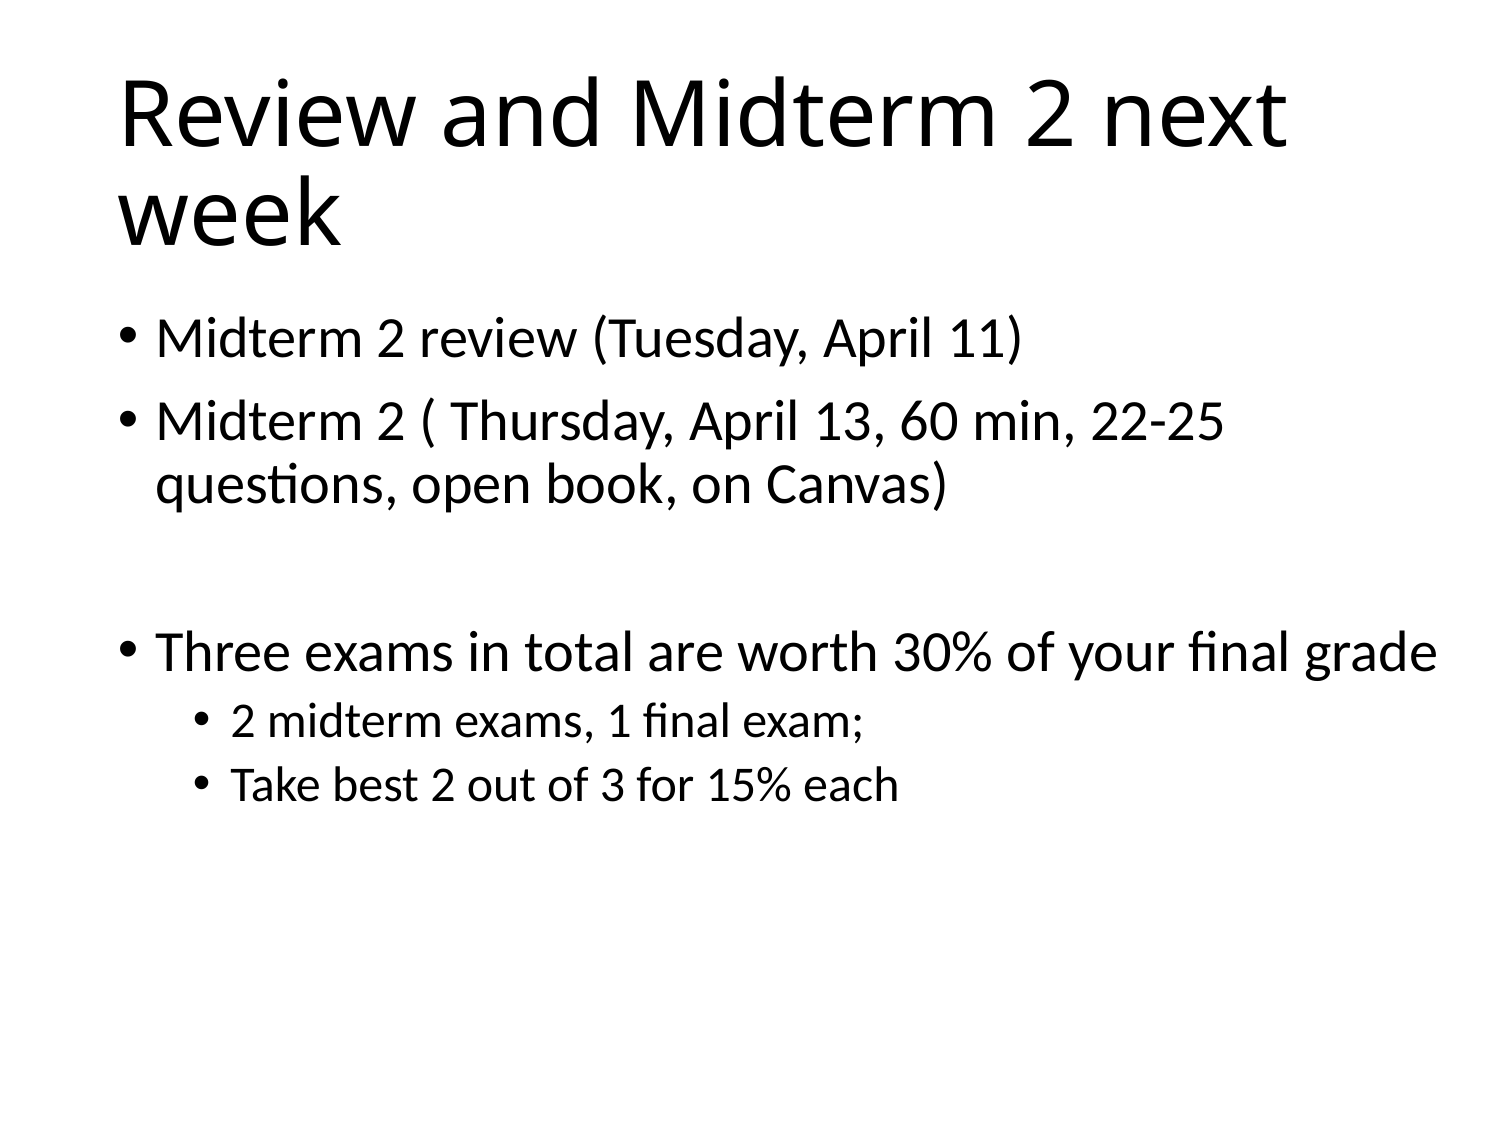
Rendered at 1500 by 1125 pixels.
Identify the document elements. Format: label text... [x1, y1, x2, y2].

text_box Midterm 2 review (Tuesday, April 11) Midterm 2 ( Thursday, April 13, 60 min, 22-25 questions, open book, on Canvas) Three exams in total are worth 30% of your final grade 2 midterm exams, 1 final exam; Take best 2 out of 3 for 15% each [103, 299, 1480, 1066]
text_box Review and Midterm 2 next week [103, 59, 1397, 278]
